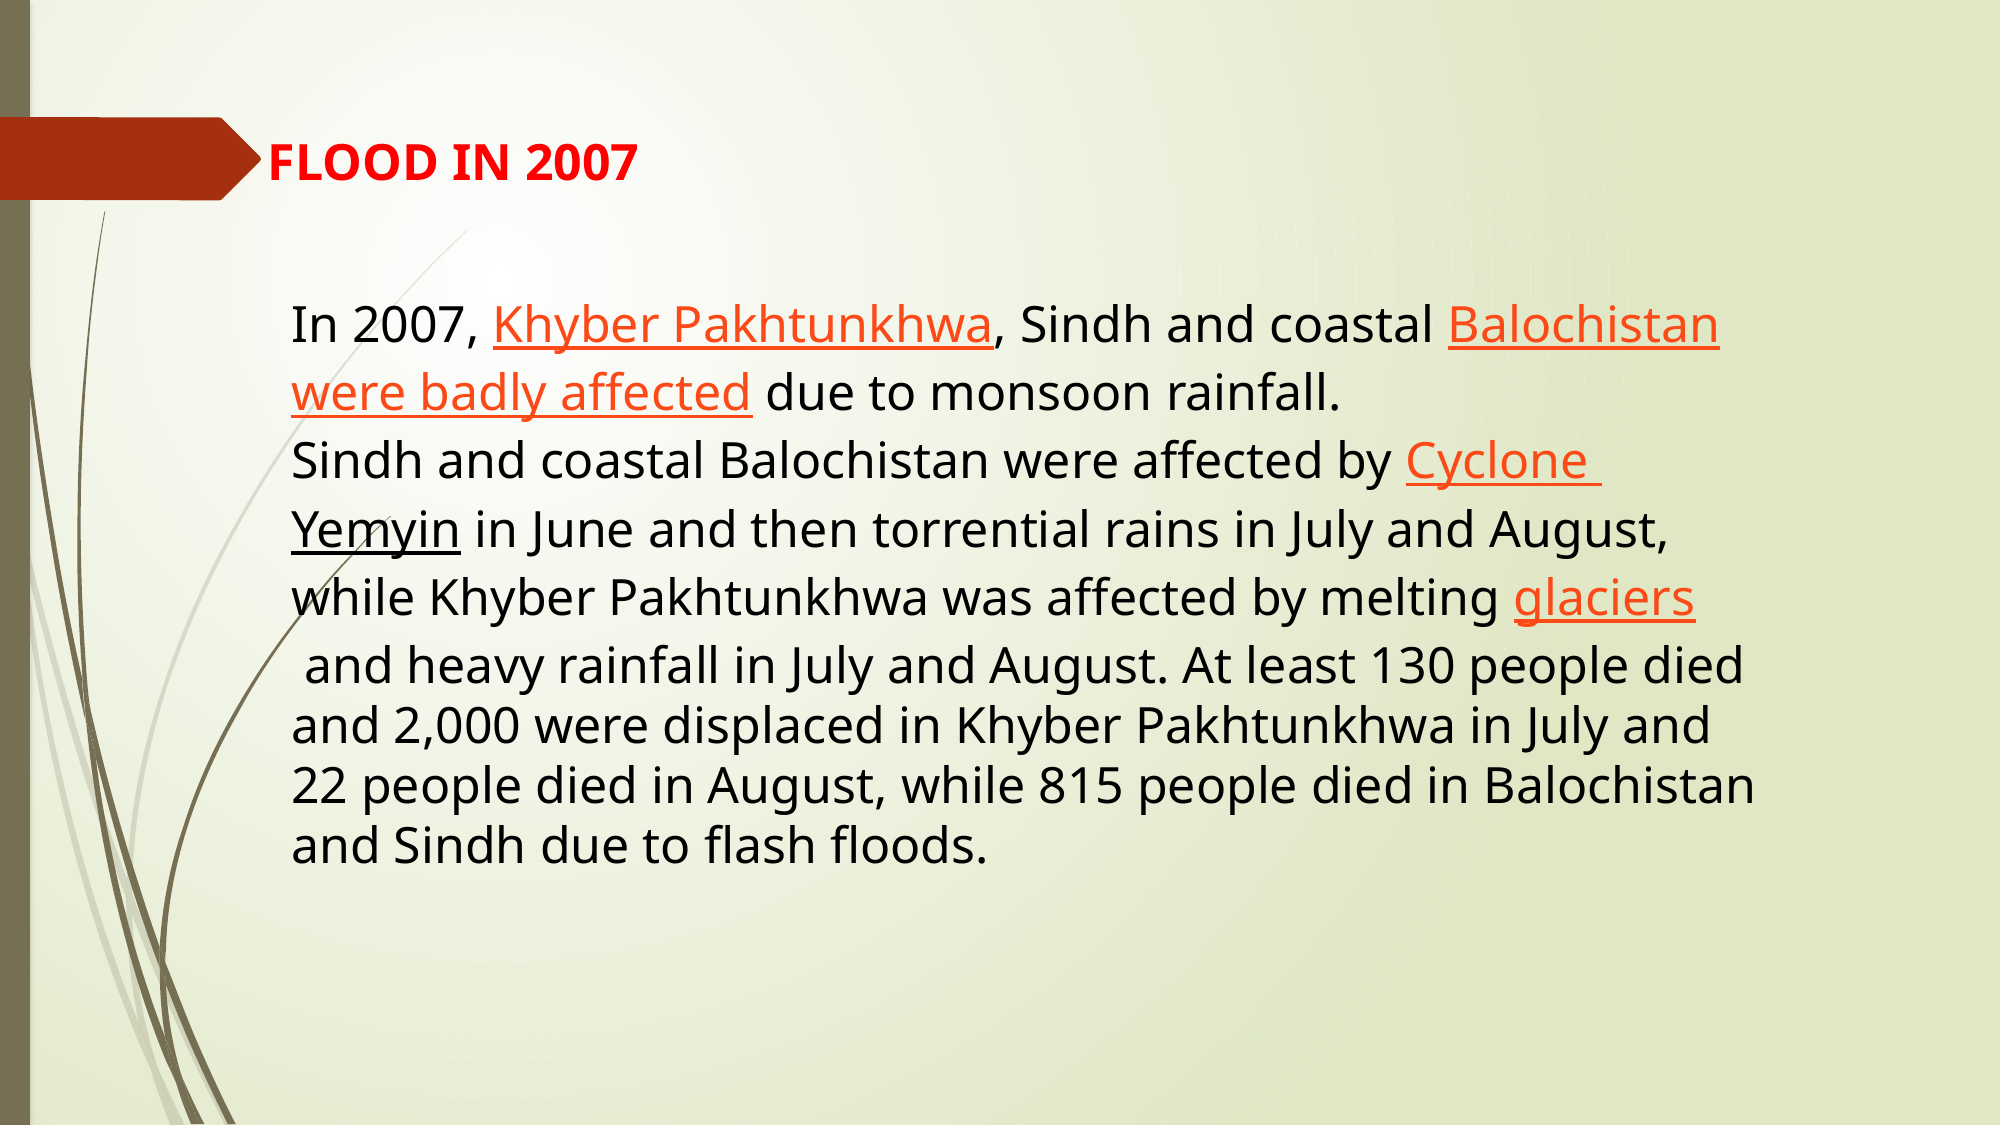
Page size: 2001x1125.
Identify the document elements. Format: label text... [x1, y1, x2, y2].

text_box In 2007, Khyber Pakhtunkhwa, Sindh and coastal Balochistan were badly affected due to monsoon rainfall. Sindh and coastal Balochistan were affected by Cyclone Yemyin in June and then torrential rains in July and August, while Khyber Pakhtunkhwa was affected by melting glaciers and heavy rainfall in July and August. At least 130 people died and 2,000 were displaced in Khyber Pakhtunkhwa in July and 22 people died in August, while 815 people died in Balochistan and Sindh due to flash floods. [275, 209, 1786, 1017]
text_box FLOOD IN 2007 [244, 109, 663, 212]
